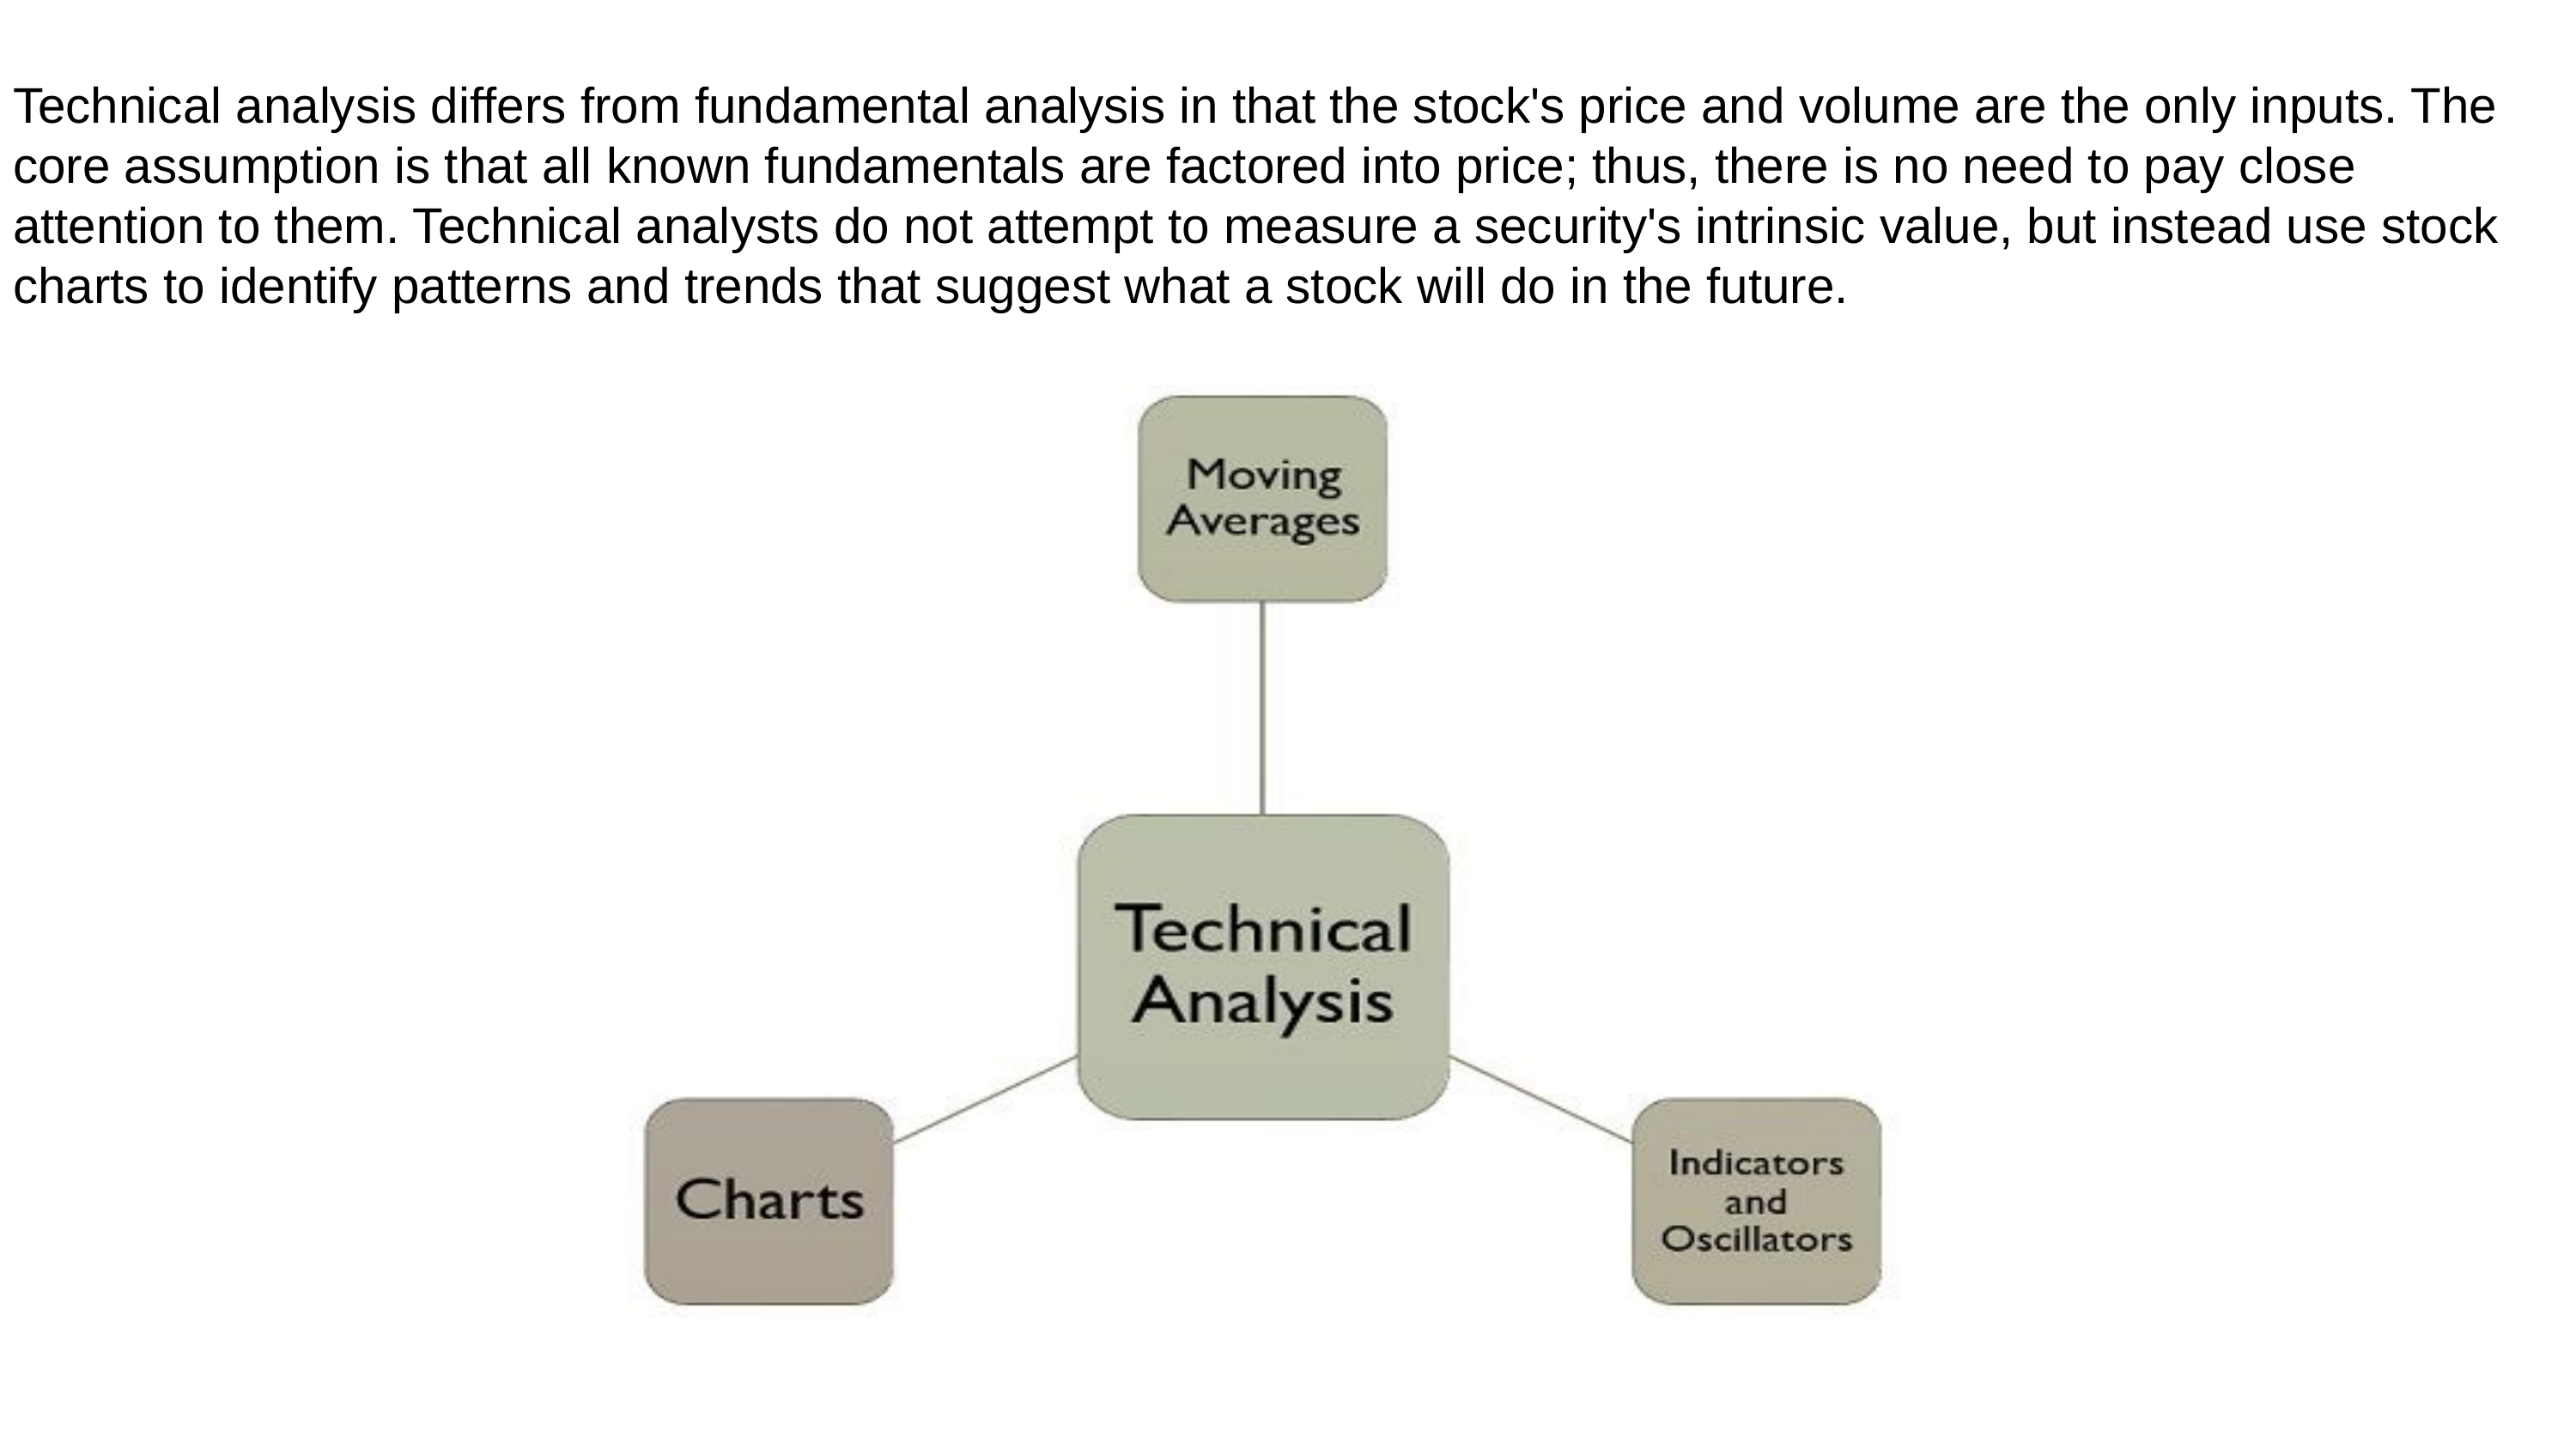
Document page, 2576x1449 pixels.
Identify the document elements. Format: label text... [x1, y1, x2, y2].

picture [627, 385, 1905, 1319]
text_box Technical analysis differs from fundamental analysis in that the stock's price and volume are the only inputs. The core assumption is that all known fundamentals are factored into price; thus, there is no need to pay close attention to them. Technical analysts do not attempt to measure a security's intrinsic value, but instead use stock charts to identify patterns and trends that suggest what a stock will do in the future. [0, 0, 2576, 326]
